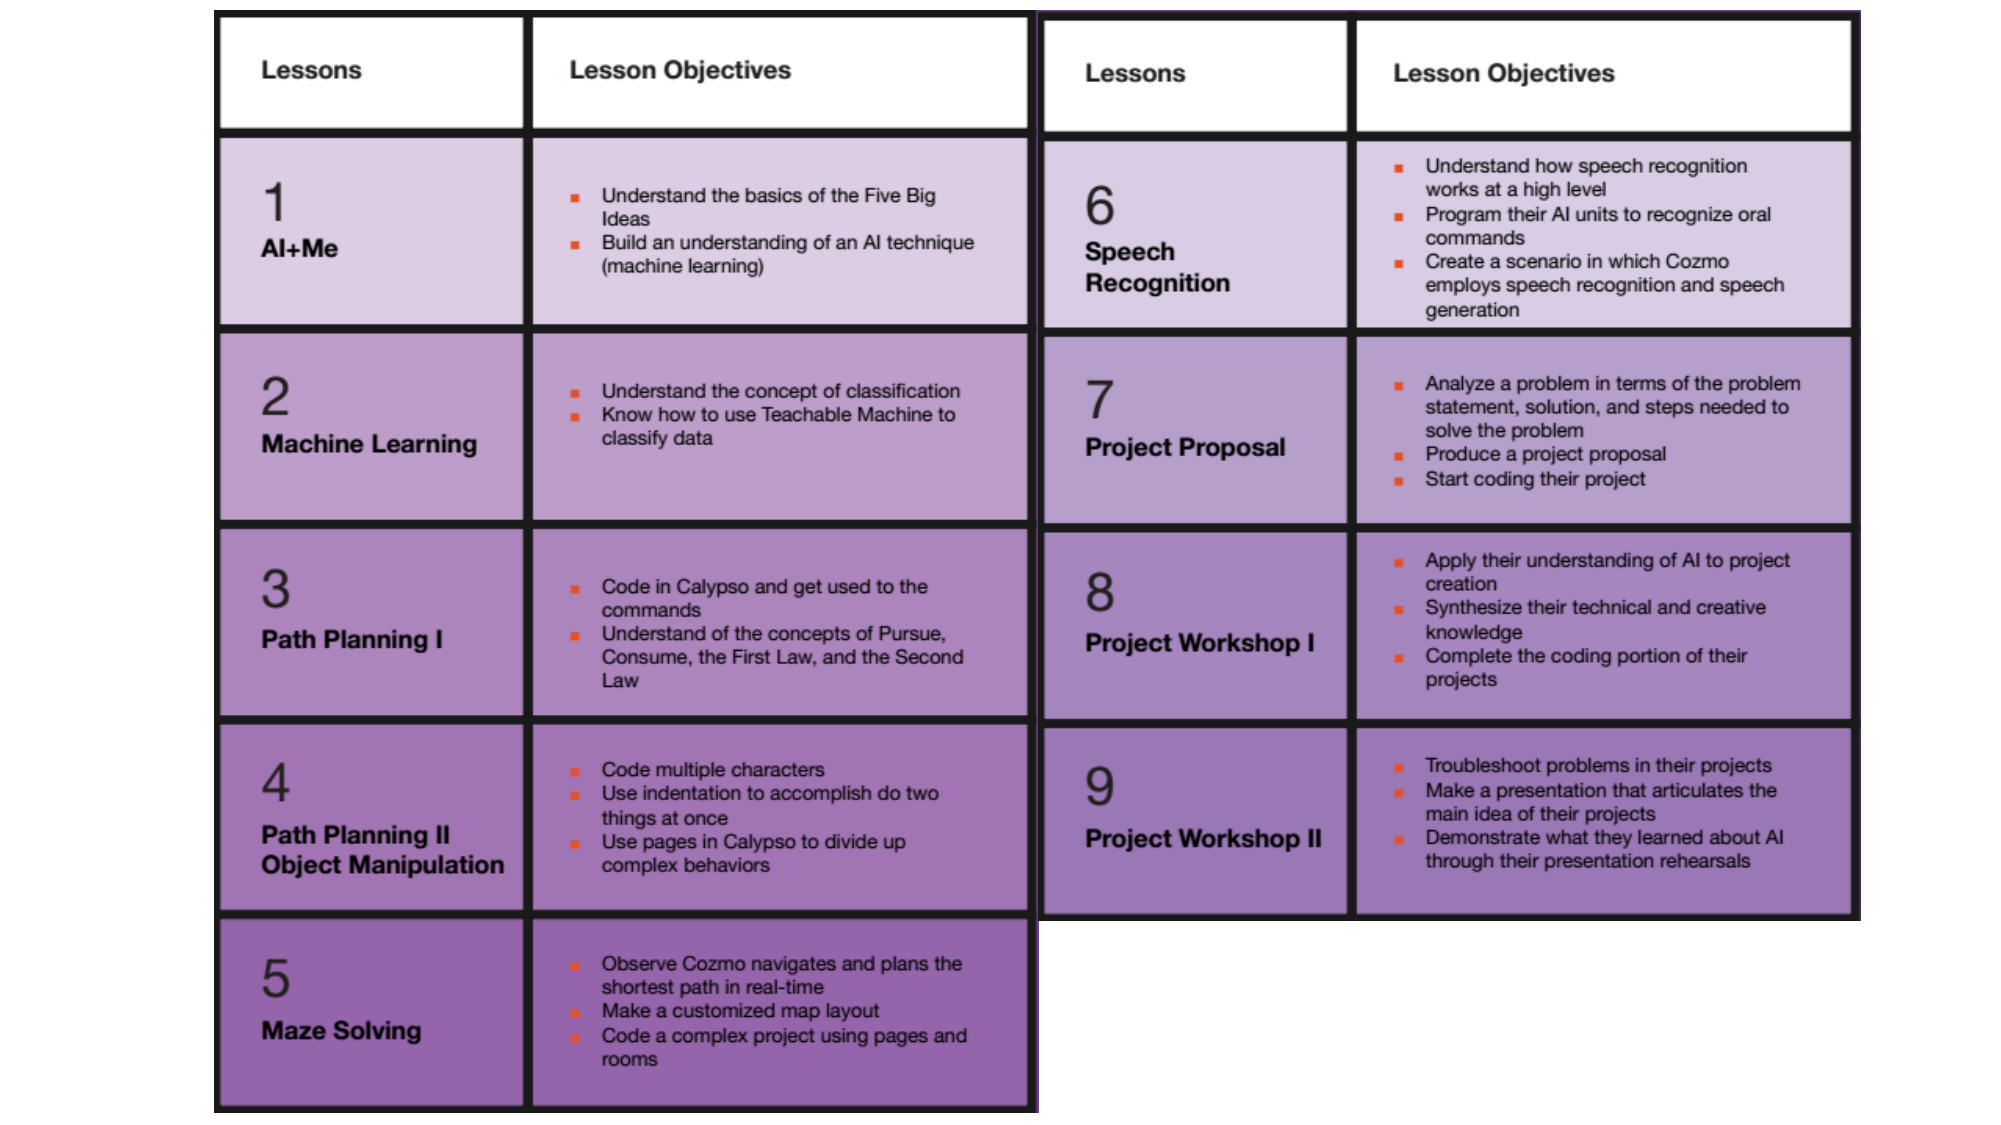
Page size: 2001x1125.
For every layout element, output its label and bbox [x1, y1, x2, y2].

picture [214, 10, 1861, 1113]
